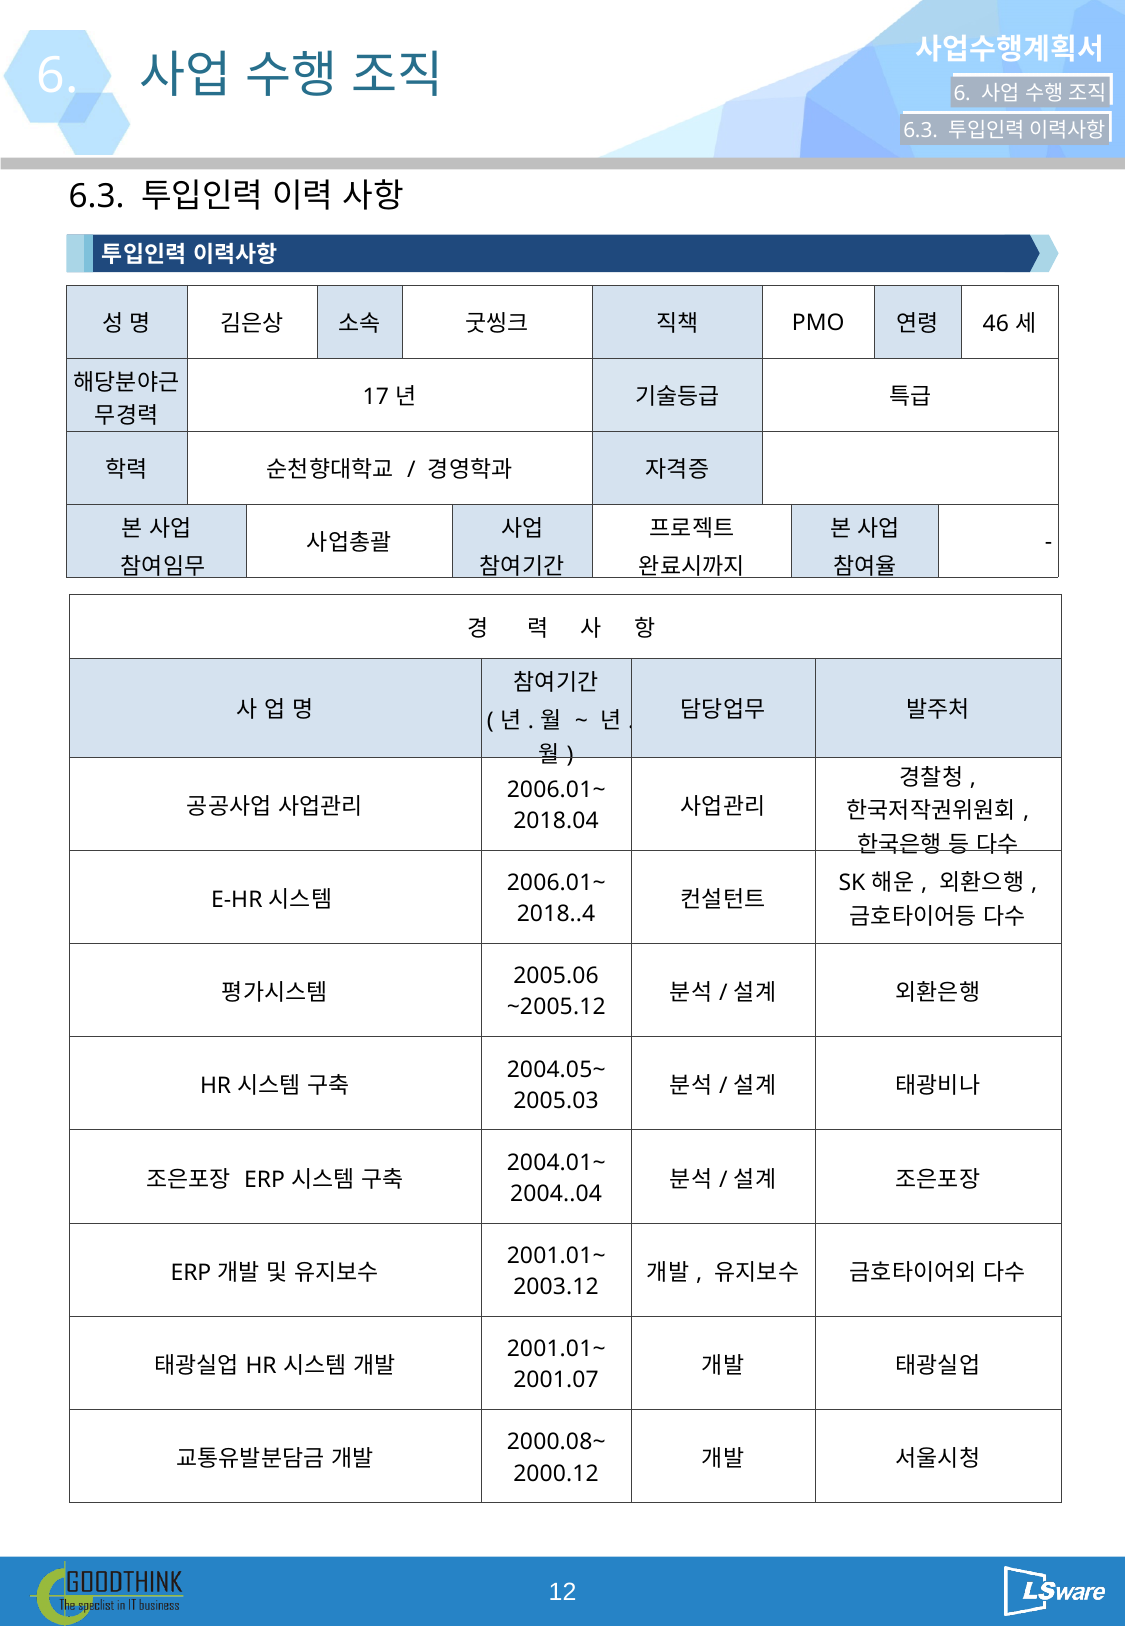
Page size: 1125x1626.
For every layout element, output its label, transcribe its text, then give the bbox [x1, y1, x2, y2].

text_box 6.3. 투입인력 이력 사항 [68, 181, 1059, 215]
table_cell 학력 [67, 432, 187, 504]
text_box 6.3. 투입인력 이력사항 [900, 114, 1109, 145]
table_cell 2001.01~ 2001.07 [482, 1317, 631, 1409]
table_cell 개발, 유지보수 [632, 1224, 815, 1316]
table_cell 조은포장 [816, 1130, 1061, 1223]
table_cell 개발 [632, 1410, 815, 1502]
table_cell 본 사업 참여율 [792, 505, 938, 577]
table_header 소속 [318, 286, 402, 358]
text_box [66, 234, 1059, 273]
table_cell 2005.06 ~2005.12 [482, 944, 631, 1036]
table_cell 분석/설계 [632, 944, 815, 1036]
table_cell 2004.05~ 2005.03 [482, 1037, 631, 1129]
table_cell 담당업무 [632, 659, 815, 757]
picture [0, 30, 131, 155]
table_cell - [939, 505, 1058, 577]
table_cell 태광실업 [816, 1317, 1061, 1409]
table_cell 분석/설계 [632, 1130, 815, 1223]
picture [1004, 1566, 1105, 1616]
text_box 사업 수행 조직 [125, 31, 768, 113]
table_cell 사업 참여기간 [453, 505, 592, 577]
table_cell 발주처 [816, 659, 1061, 757]
table_cell 2006.01~ 2018.04 [482, 758, 631, 850]
table_cell 공공사업 사업관리 [70, 758, 481, 850]
table_header 성 명 [67, 286, 187, 358]
table_header 46세 [962, 286, 1058, 358]
table_cell HR시스템 구축 [70, 1037, 481, 1129]
table_cell 프로젝트 완료시까지 [593, 505, 791, 577]
table_cell 경찰청, 한국저작권위원회, 한국은행 등 다수 [816, 758, 1061, 850]
table_cell 해당분야근무경력 [67, 359, 187, 431]
table_cell 교통유발분담금 개발 [70, 1410, 481, 1502]
table_cell 평가시스템 [70, 944, 481, 1036]
table_cell 외환은행 [816, 944, 1061, 1036]
table_cell 분석/설계 [632, 1037, 815, 1129]
table_cell 태광비나 [816, 1037, 1061, 1129]
table_cell 개발 [632, 1317, 815, 1409]
table_header 연령 [875, 286, 961, 358]
text_box 6. [1, 31, 114, 113]
table_cell 참여기간 (년.월 ~ 년.월) [482, 659, 631, 757]
table_header PMO [763, 286, 874, 358]
table_cell 금호타이어외 다수 [816, 1224, 1061, 1316]
table_header 직책 [593, 286, 762, 358]
table_cell 기술등급 [593, 359, 762, 431]
table_cell 2001.01~ 2003.12 [482, 1224, 631, 1316]
table_cell ERP개발 및 유지보수 [70, 1224, 481, 1316]
table_cell 본 사업 참여임무 [67, 505, 246, 577]
table_cell 사업관리 [632, 758, 815, 850]
table_cell 태광실업HR시스템 개발 [70, 1317, 481, 1409]
table_header 김은상 [188, 286, 317, 358]
table_cell SK해운, 외환으행, 금호타이어등 다수 [816, 851, 1061, 943]
table_cell 자격증 [593, 432, 762, 504]
table_header 굿씽크 [403, 286, 592, 358]
table_cell 2000.08~ 2000.12 [482, 1410, 631, 1502]
table_cell 특급 [763, 359, 1058, 431]
text_box 6. 사업 수행 조직 [950, 76, 1110, 108]
table_cell 2004.01~ 2004..04 [482, 1130, 631, 1223]
table_header 경 력 사 항 [70, 595, 1061, 658]
table_cell 순천향대학교 / 경영학과 [188, 432, 592, 504]
picture [23, 1556, 191, 1626]
table_cell 조은포장 ERP시스템 구축 [70, 1130, 481, 1223]
table_cell 서울시청 [816, 1410, 1061, 1502]
table_cell 사 업 명 [70, 659, 481, 757]
table_cell 사업총괄 [247, 505, 452, 577]
table_cell 2006.01~ 2018..4 [482, 851, 631, 943]
table_cell [763, 432, 1058, 504]
picture [522, 0, 1125, 157]
table_cell E-HR시스템 [70, 851, 481, 943]
table_cell 17년 [188, 359, 592, 431]
table_cell 컨설턴트 [632, 851, 815, 943]
